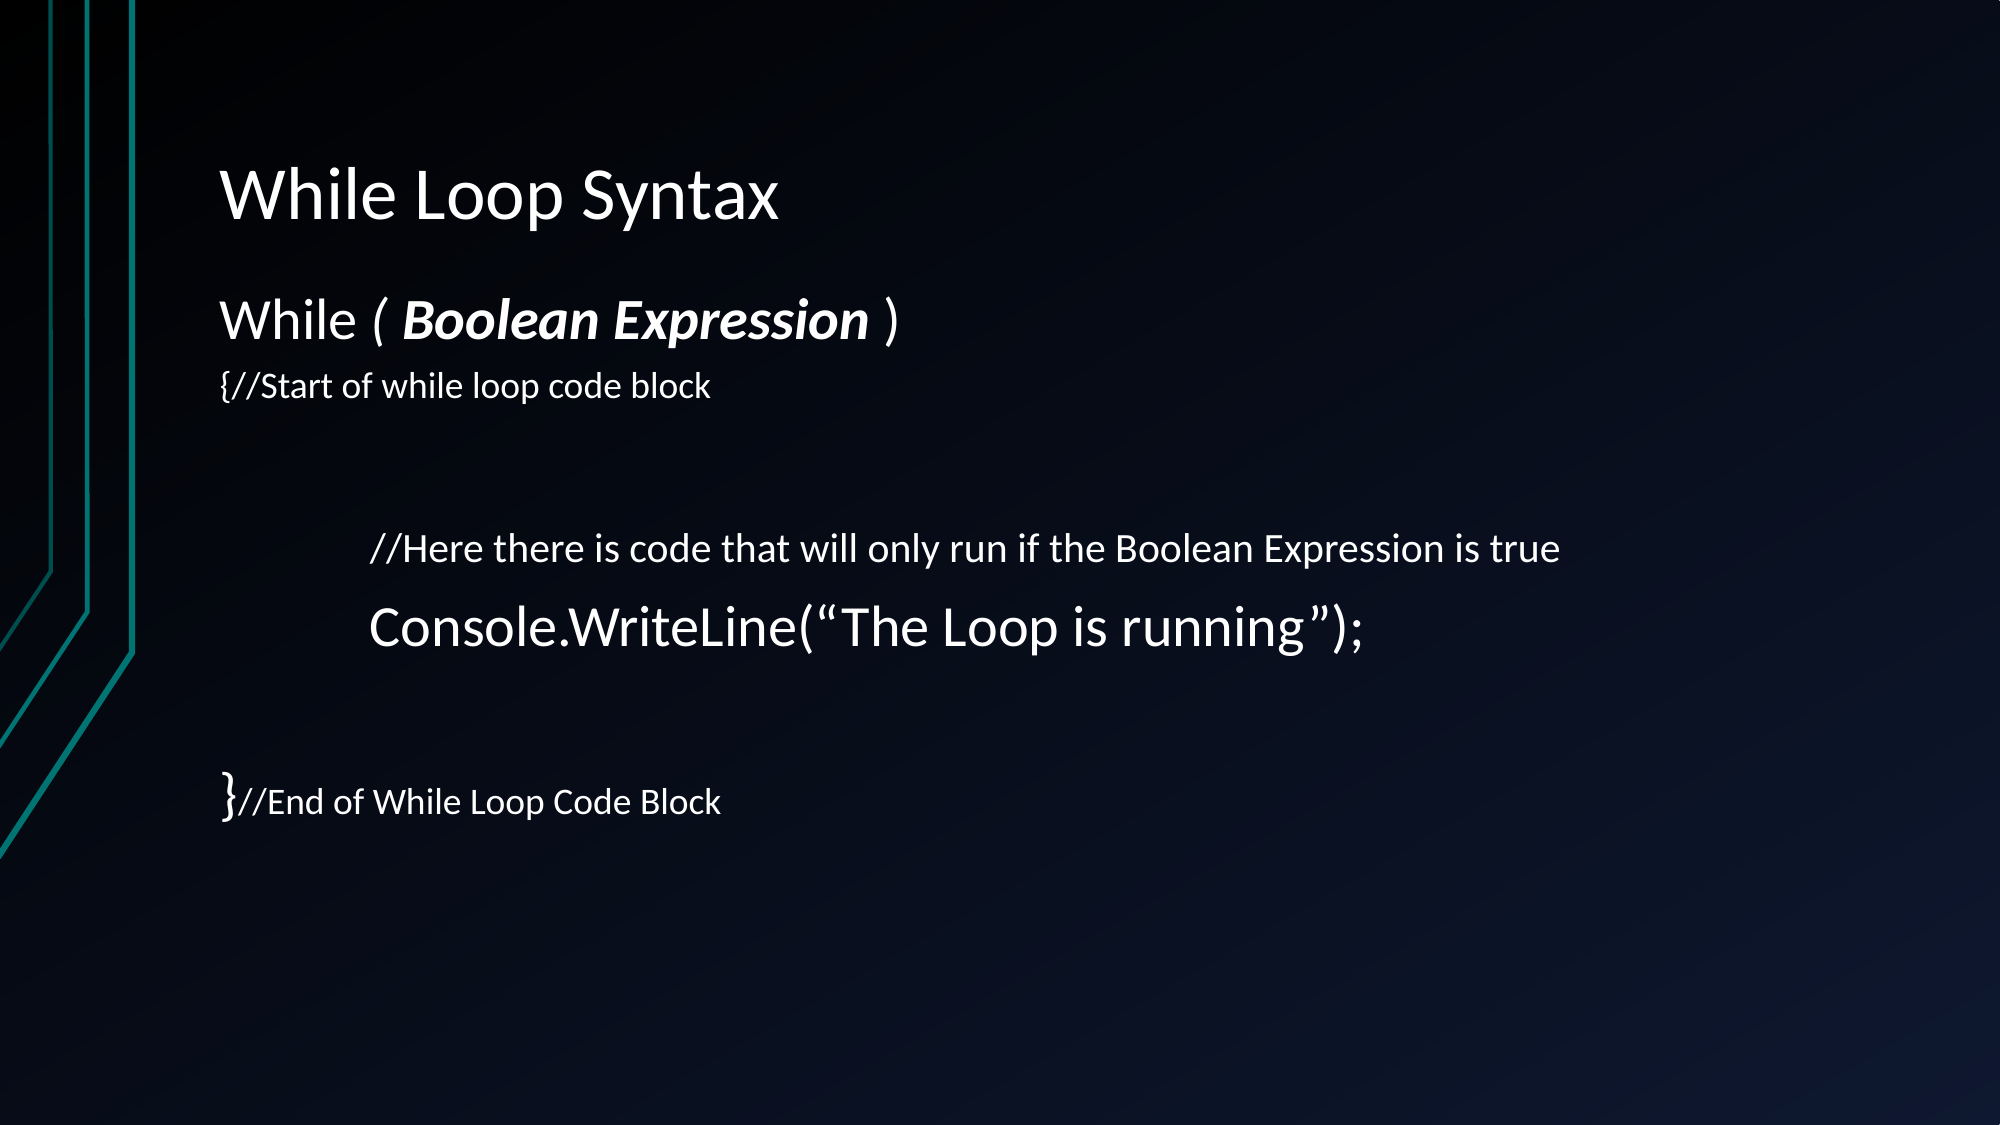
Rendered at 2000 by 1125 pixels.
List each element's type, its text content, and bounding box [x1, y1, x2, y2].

list While ( Boolean Expression ) {//Start of while loop code block //Here there is code that will only run if the Boolean Expression is true Console.WriteLine(“The Loop is running”); }//End of While Loop Code Block [199, 279, 1900, 1012]
title While Loop Syntax [199, 45, 1900, 246]
